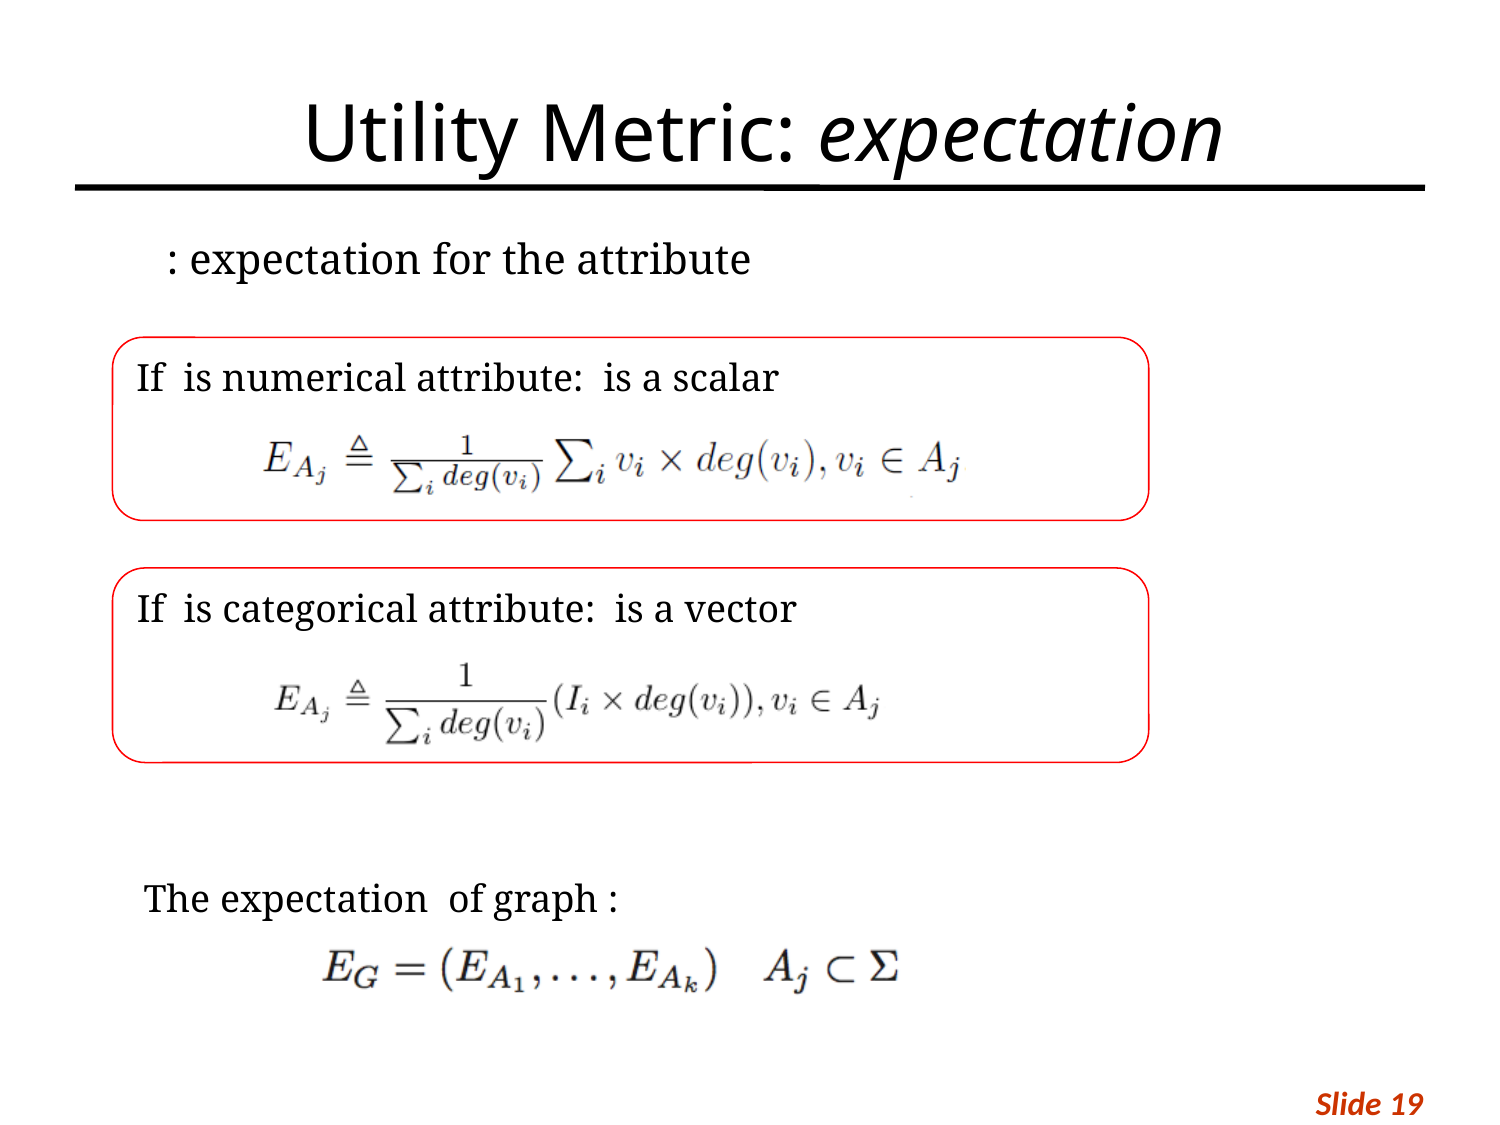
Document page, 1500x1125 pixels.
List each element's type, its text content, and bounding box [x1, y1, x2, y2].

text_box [108, 868, 914, 998]
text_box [112, 337, 1149, 521]
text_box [112, 567, 1149, 763]
text_box Utility Metric: expectation [287, 75, 1261, 185]
